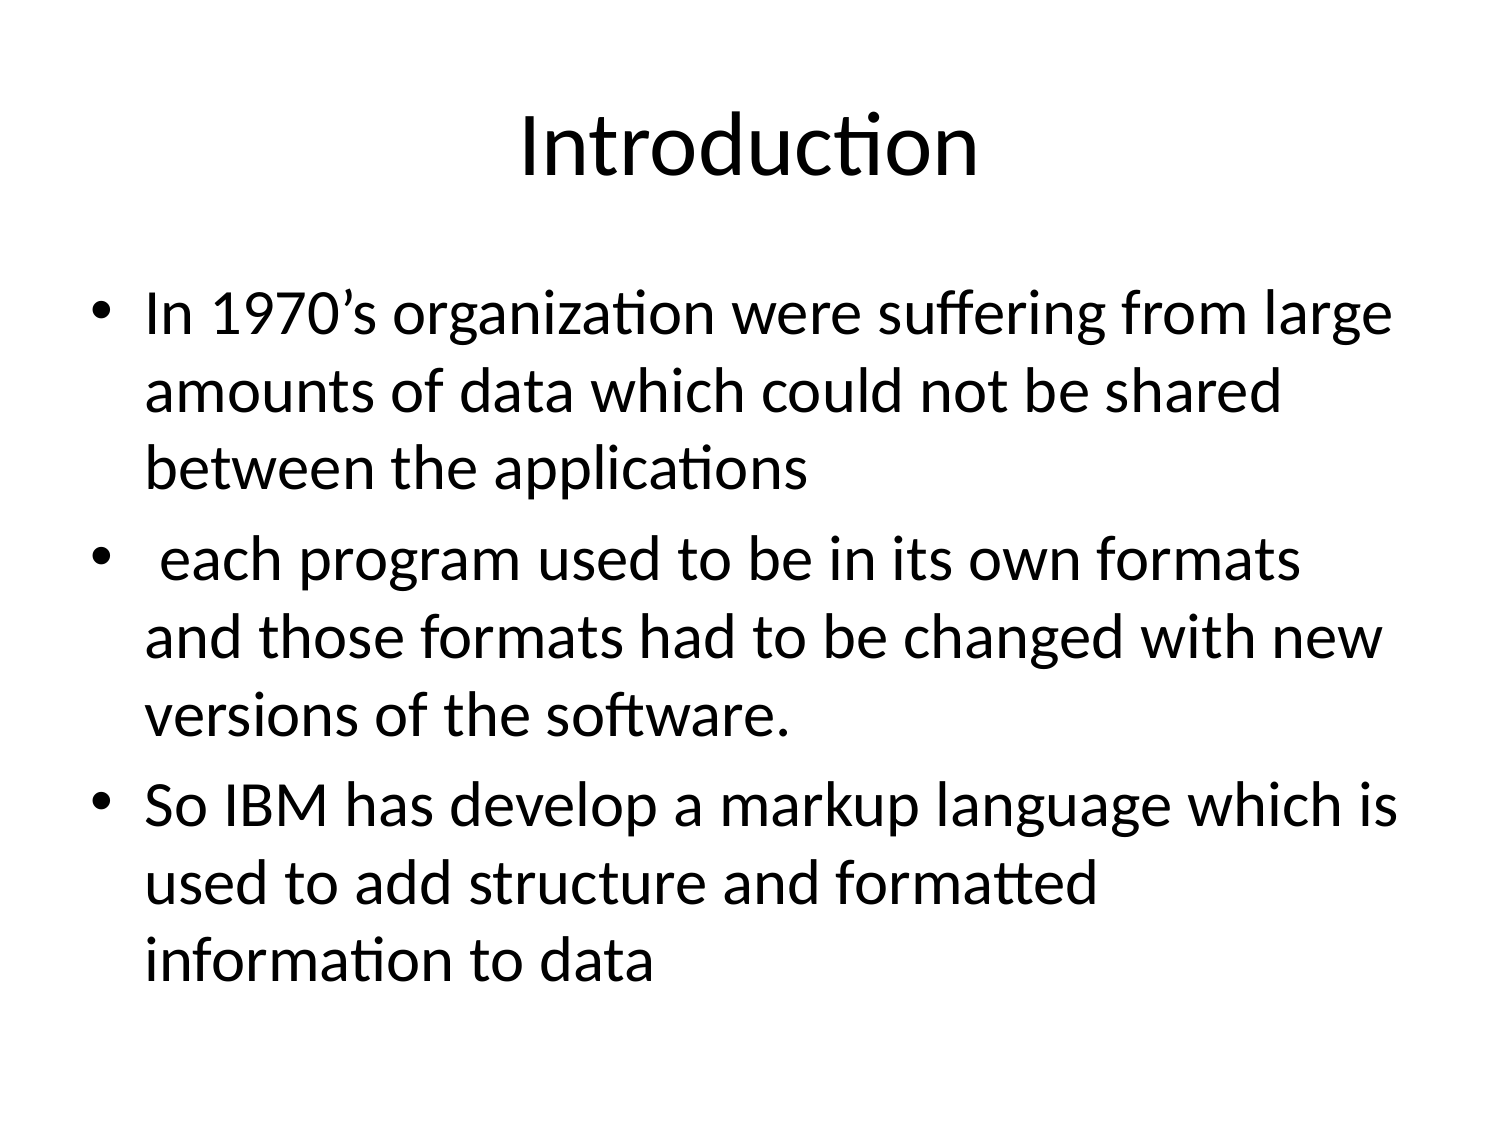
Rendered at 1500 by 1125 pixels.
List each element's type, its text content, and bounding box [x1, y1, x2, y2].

title Introduction [75, 45, 1425, 233]
list In 1970’s organization were suffering from large amounts of data which could not be shared between the applications each program used to be in its own formats and those formats had to be changed with new versions of the software. So IBM has develop a markup language which is used to add structure and formatted information to data [75, 262, 1425, 1005]
